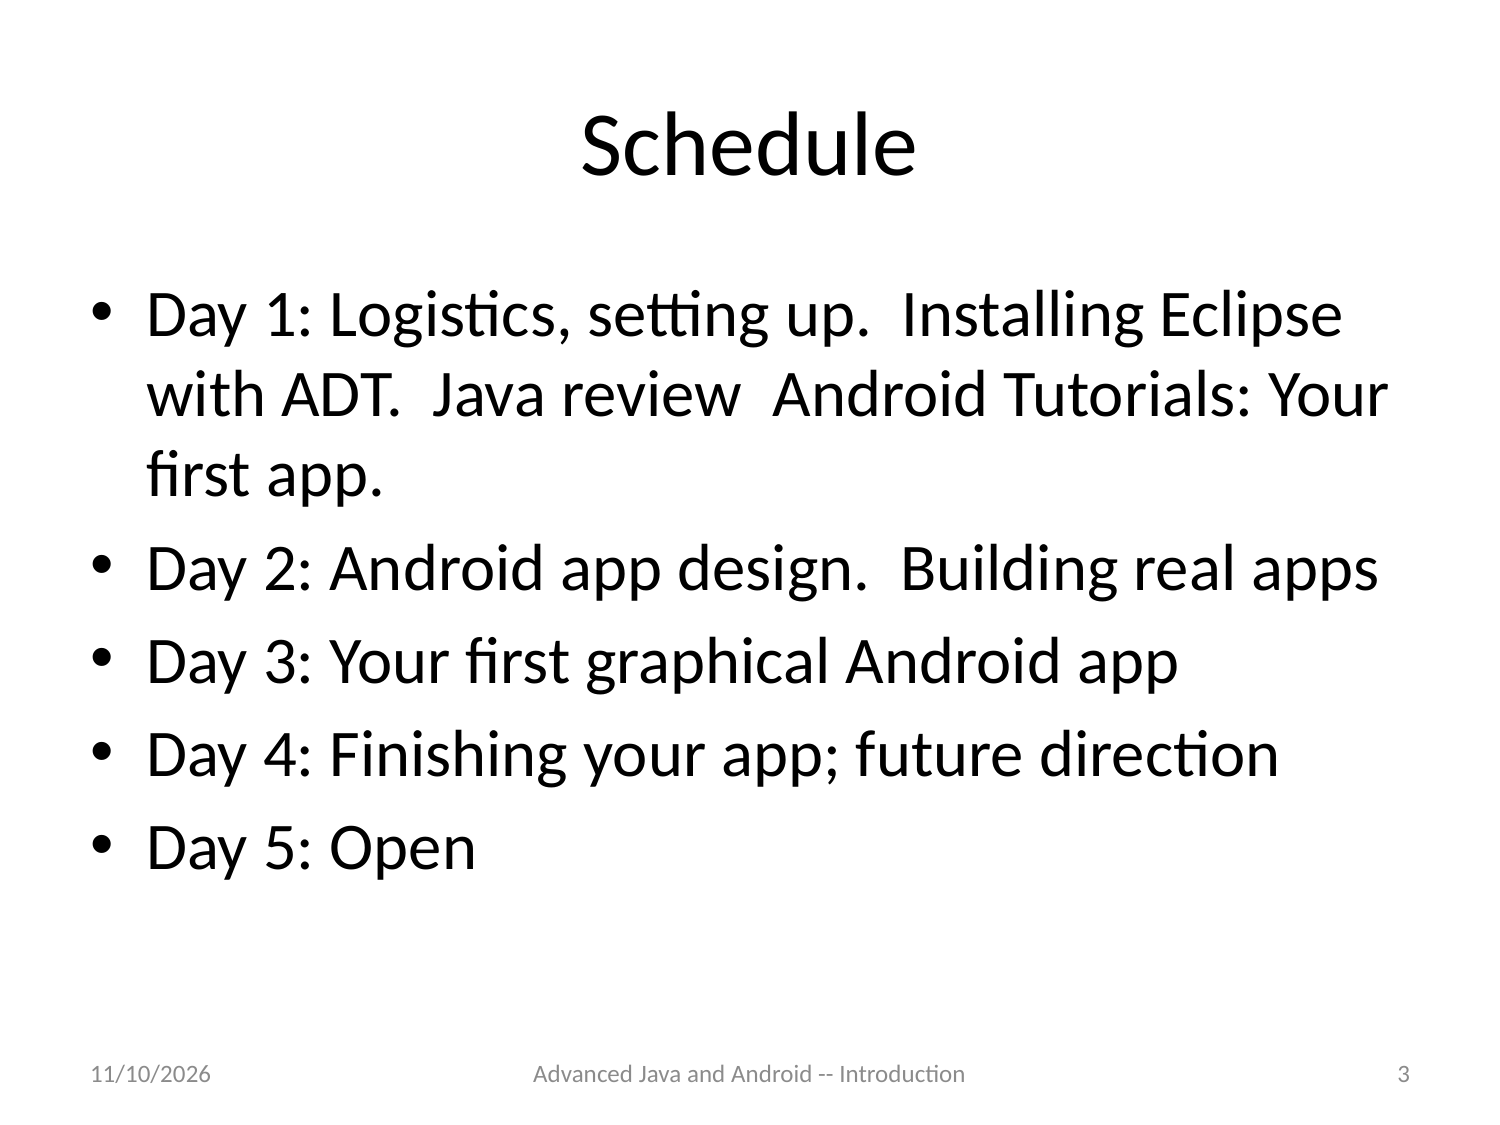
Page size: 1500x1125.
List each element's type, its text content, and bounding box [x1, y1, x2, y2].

footer Advanced Java and Android -- Introduction [512, 1042, 988, 1103]
slide_number 3 [1074, 1042, 1425, 1103]
list Day 1: Logistics, setting up. Installing Eclipse with ADT. Java review Android Tutorials: Your first app. Day 2: Android app design. Building real apps Day 3: Your first graphical Android app Day 4: Finishing your app; future direction Day 5: Open [75, 262, 1425, 1005]
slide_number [75, 1042, 425, 1103]
title Schedule [75, 45, 1425, 233]
